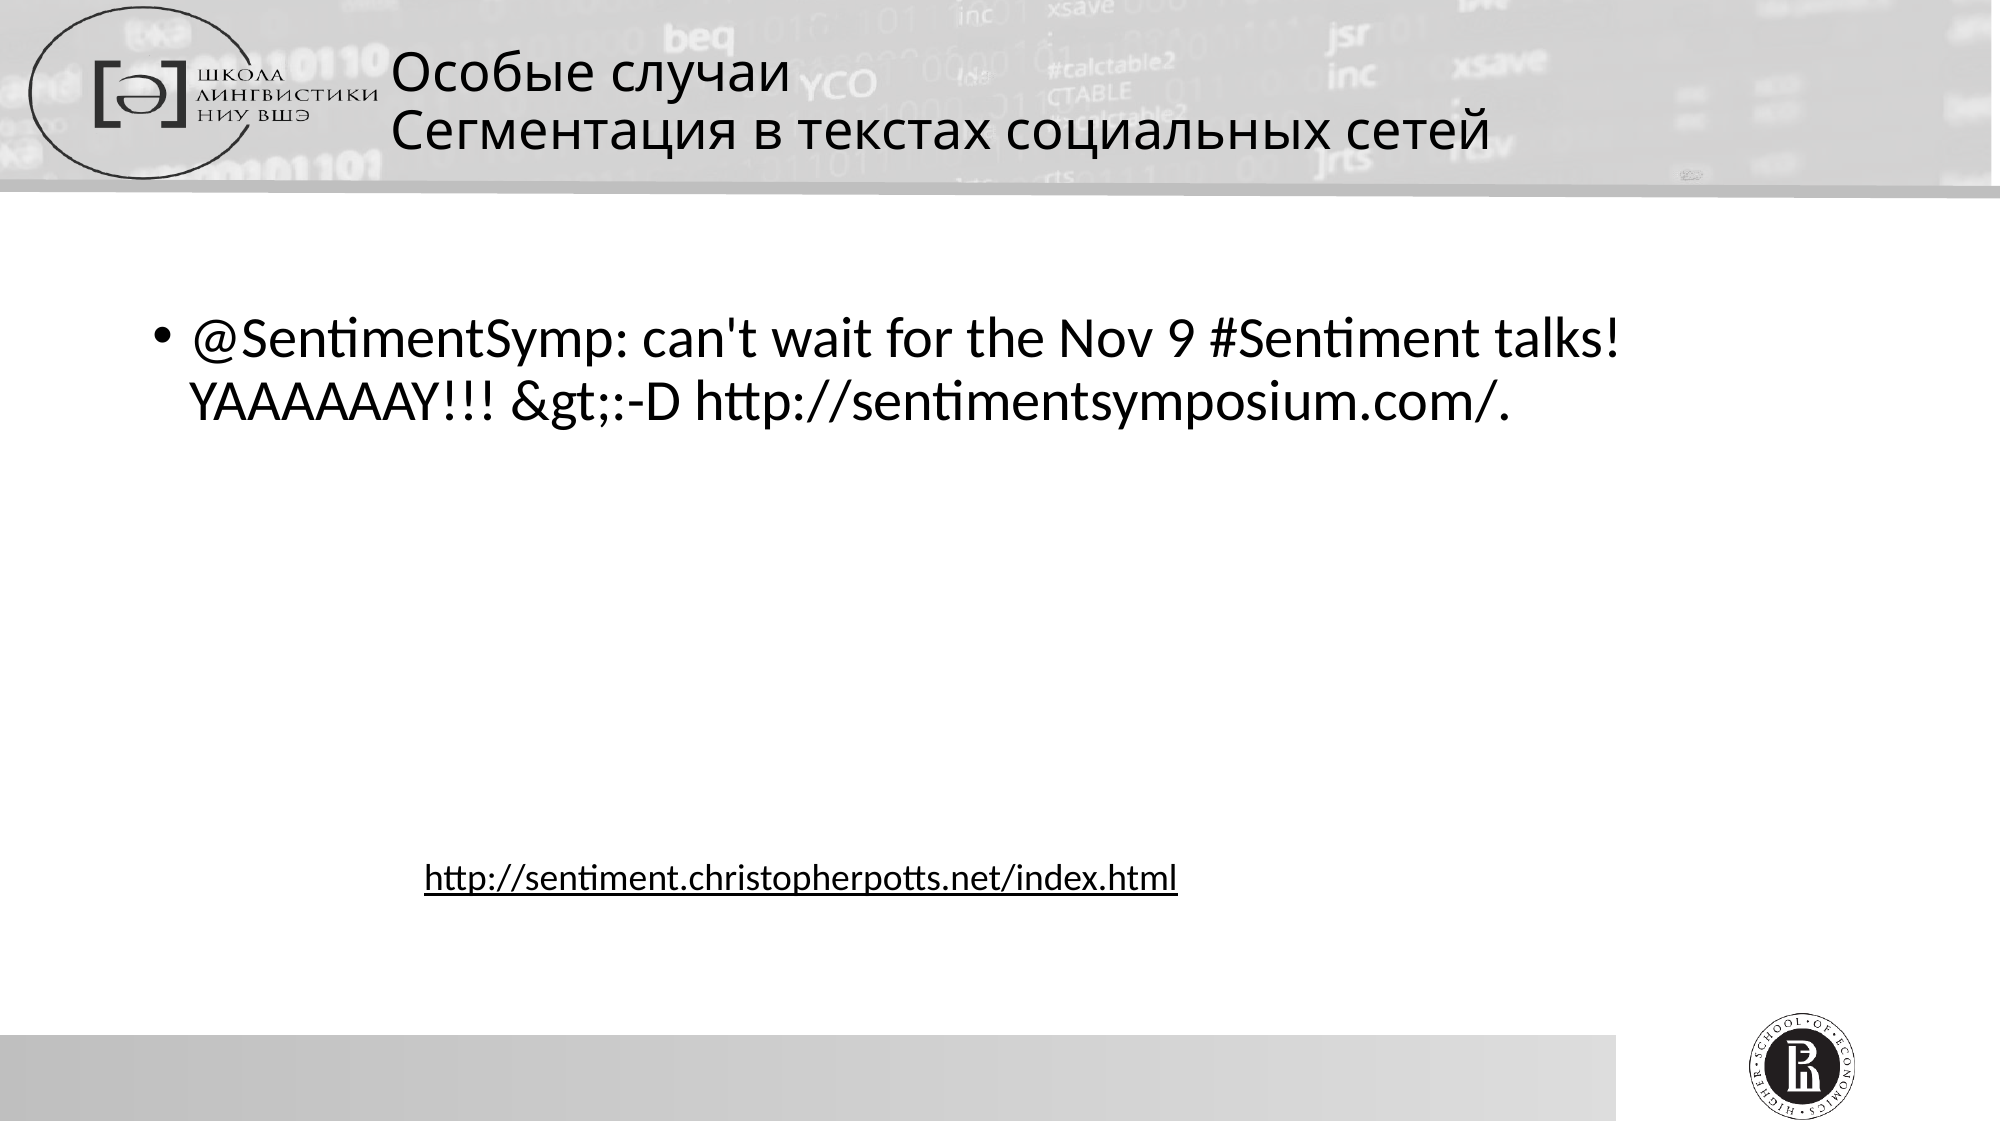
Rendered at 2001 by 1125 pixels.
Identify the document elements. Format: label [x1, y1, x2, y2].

text_box [0, 0, 2000, 1121]
